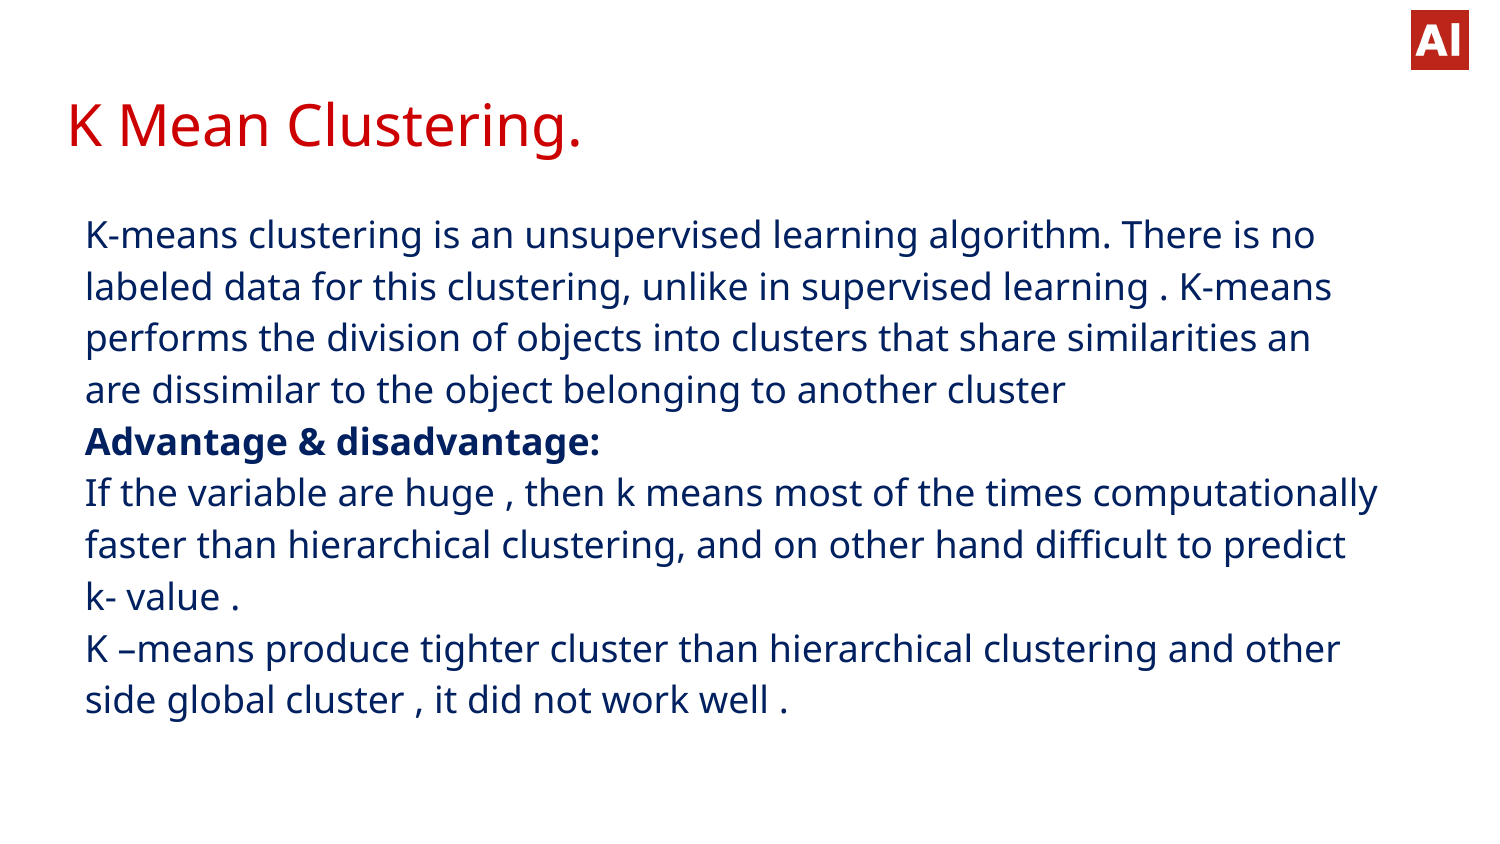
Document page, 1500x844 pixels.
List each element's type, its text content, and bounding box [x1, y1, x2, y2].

title K Mean Clustering. [51, 72, 1449, 167]
picture [1411, 10, 1469, 70]
list K-means clustering is an unsupervised learning algorithm. There is no labeled data for this clustering, unlike in supervised learning . K-means performs the division of objects into clusters that share similarities an are dissimilar to the object belonging to another cluster Advantage & disadvantage: If the variable are huge , then k means most of the times computationally faster than hierarchical clustering, and on other hand difficult to predict k- value . K –means produce tighter cluster than hierarchical clustering and other side global cluster , it did not work well . [51, 189, 1449, 750]
